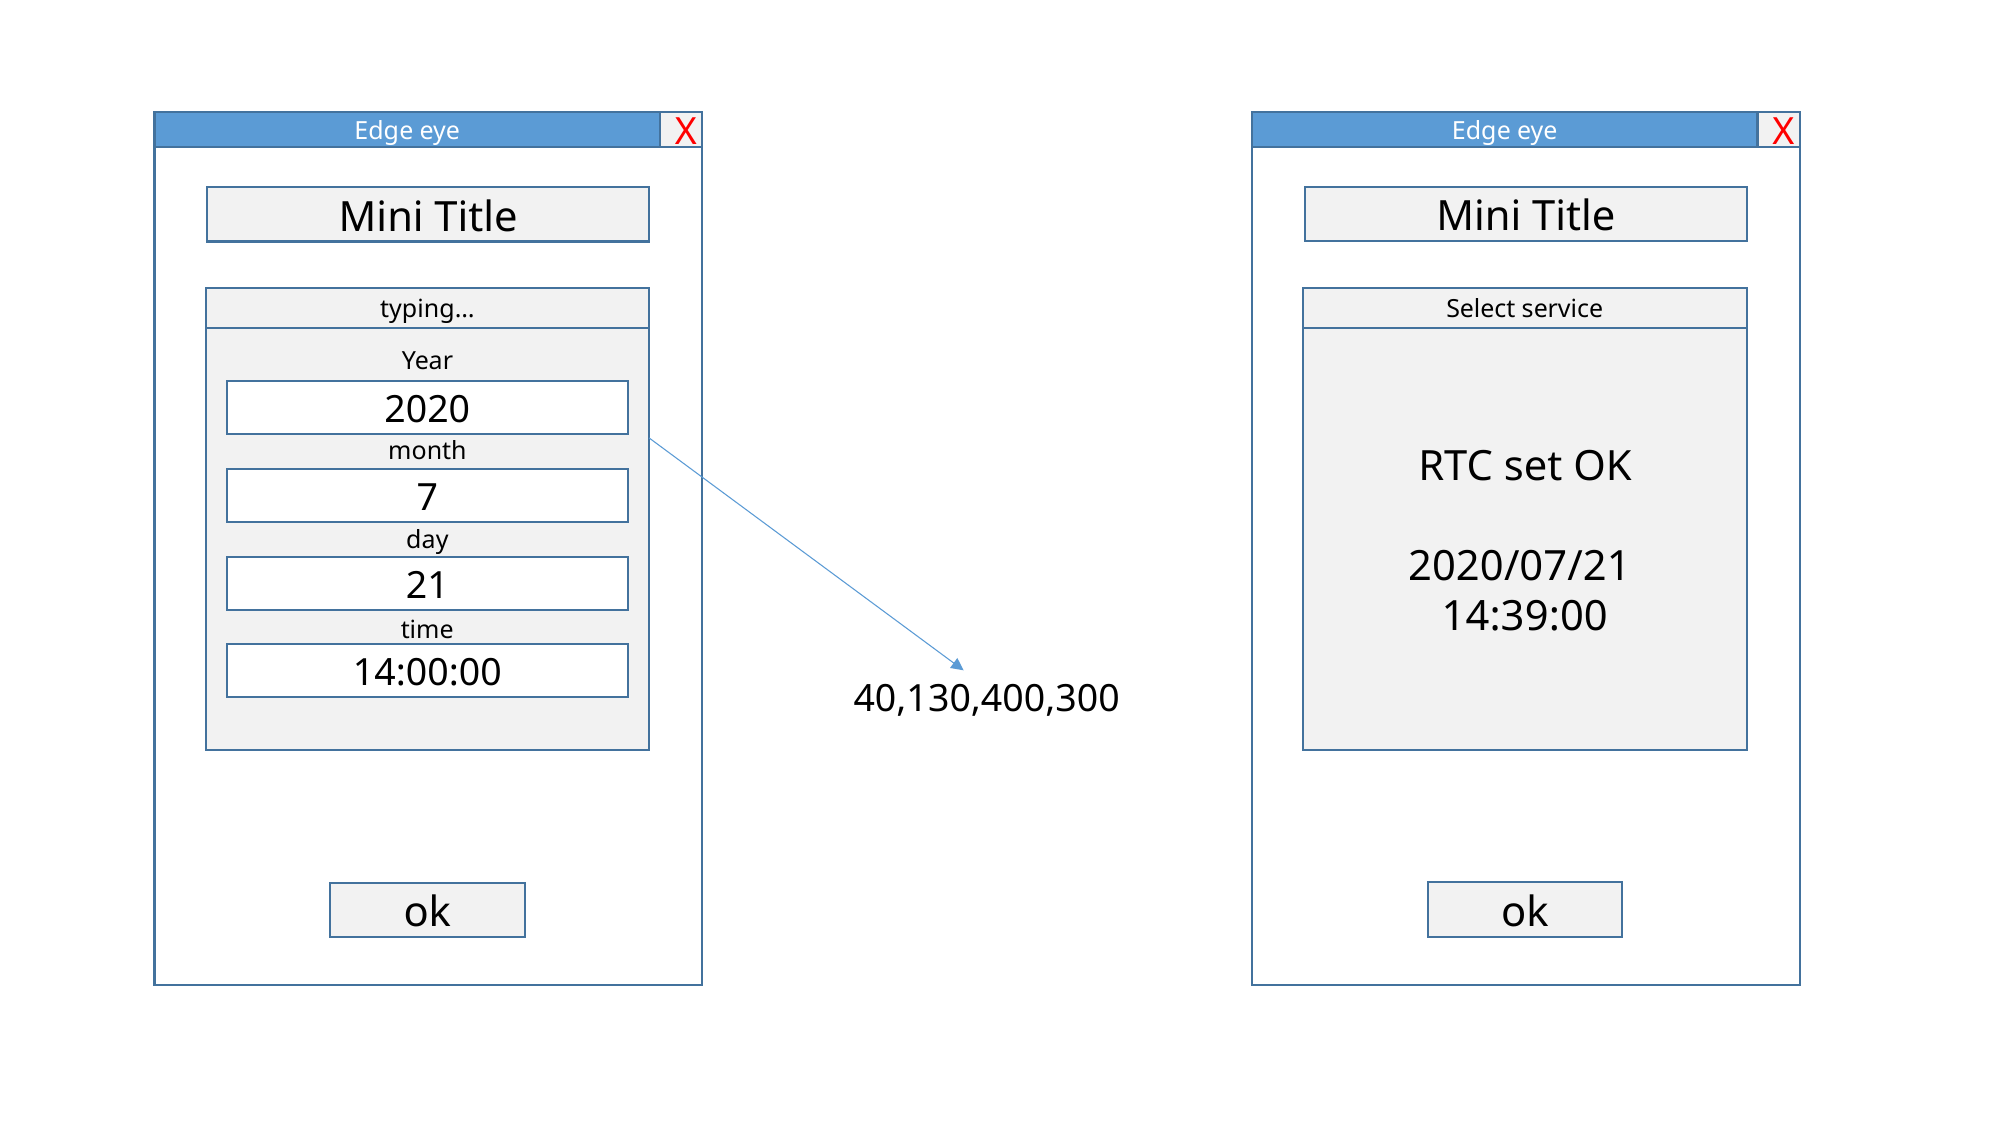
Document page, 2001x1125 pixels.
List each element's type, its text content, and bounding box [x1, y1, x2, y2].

text_box Select service [1302, 287, 1748, 329]
text_box Year month day time [205, 329, 650, 751]
text_box 14:00:00 [226, 643, 629, 698]
text_box ok [1427, 881, 1623, 938]
text_box 2020 [226, 380, 629, 435]
text_box Mini Title [1304, 186, 1748, 242]
text_box X [1759, 111, 1801, 148]
text_box [153, 148, 703, 986]
text_box Edge eye [153, 111, 661, 148]
text_box 40,130,400,300 [838, 666, 1180, 727]
text_box ok [329, 882, 526, 938]
text_box Edge eye [1251, 111, 1759, 148]
text_box X [661, 111, 703, 148]
text_box Mini Title [206, 186, 650, 243]
text_box [1251, 148, 1801, 986]
text_box 7 [226, 468, 629, 523]
text_box RTC set OK 2020/07/21 14:39:00 [1302, 329, 1748, 751]
text_box typing… [205, 287, 650, 329]
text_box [649, 437, 964, 671]
text_box 21 [226, 556, 629, 611]
